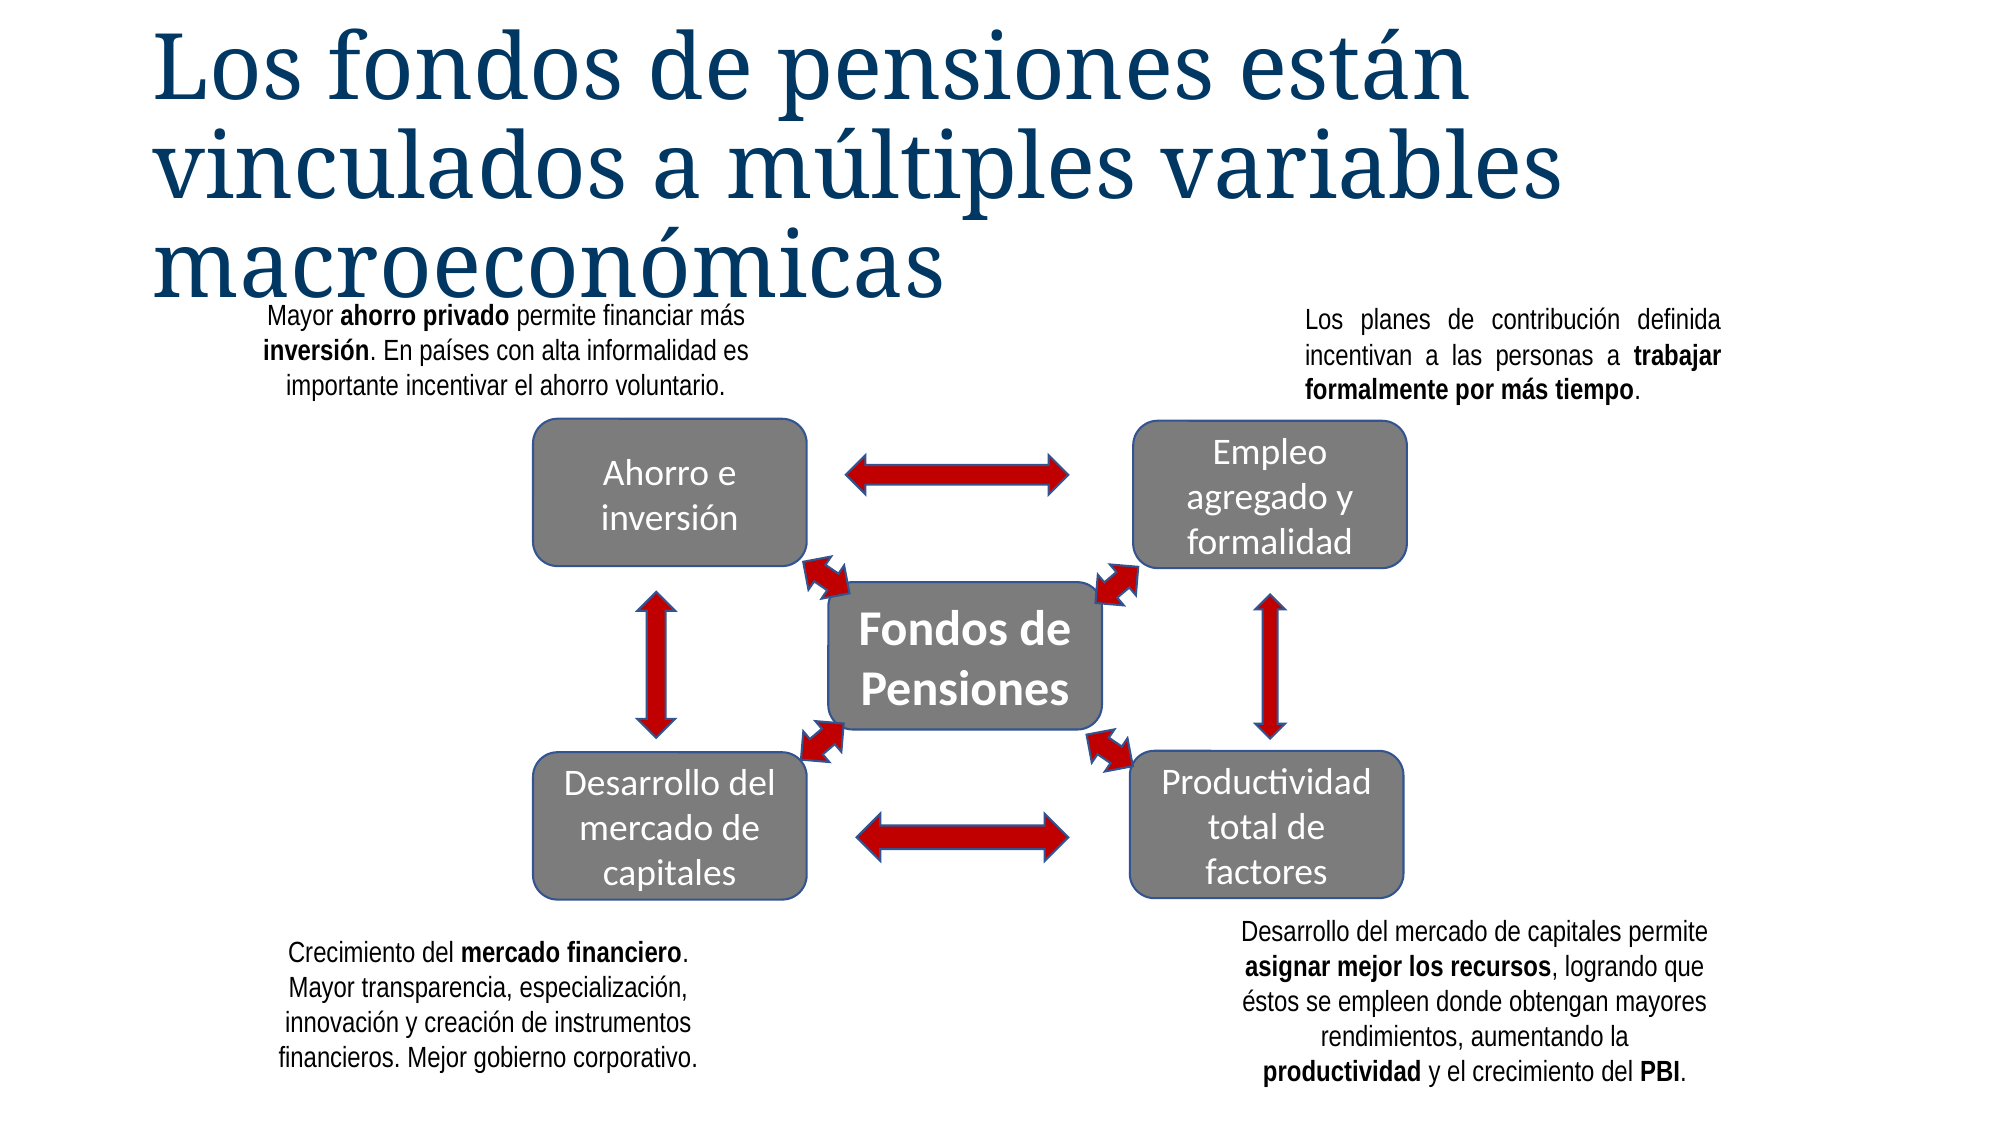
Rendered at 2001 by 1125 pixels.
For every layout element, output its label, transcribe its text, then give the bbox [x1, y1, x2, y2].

text_box Productividad total de factores [1128, 749, 1405, 900]
title Los fondos de pensiones están vinculados a múltiples variables macroeconómicas [137, 59, 1977, 278]
text_box [634, 590, 678, 740]
text_box Ahorro e inversión [531, 417, 808, 568]
text_box [1252, 593, 1288, 741]
text_box [855, 811, 1070, 864]
text_box Los planes de contribución definida incentivan a las personas a trabajar formalmente por más tiempo. [1290, 293, 1737, 414]
text_box Mayor ahorro privado permite financiar más inversión. En países con alta informalidad es importante incentivar el ahorro voluntario. [243, 288, 770, 409]
text_box [799, 719, 845, 764]
text_box Fondos de Pensiones [827, 581, 1104, 731]
text_box [1094, 563, 1140, 607]
text_box Desarrollo del mercado de capitales permite asignar mejor los recursos, logrando que éstos se empleen donde obtengan mayores rendimientos, aumentando la productividad y el crecimiento del PBI. [1225, 904, 1725, 1095]
text_box [844, 452, 1070, 497]
text_box Crecimiento del mercado financiero. Mayor transparencia, especialización, innovación y creación de instrumentos financieros. Mejor gobierno corporativo. [248, 926, 729, 1081]
text_box Empleo agregado y formalidad [1132, 419, 1408, 570]
text_box [1085, 727, 1135, 773]
text_box [802, 555, 851, 601]
text_box Desarrollo del mercado de capitales [531, 751, 808, 901]
